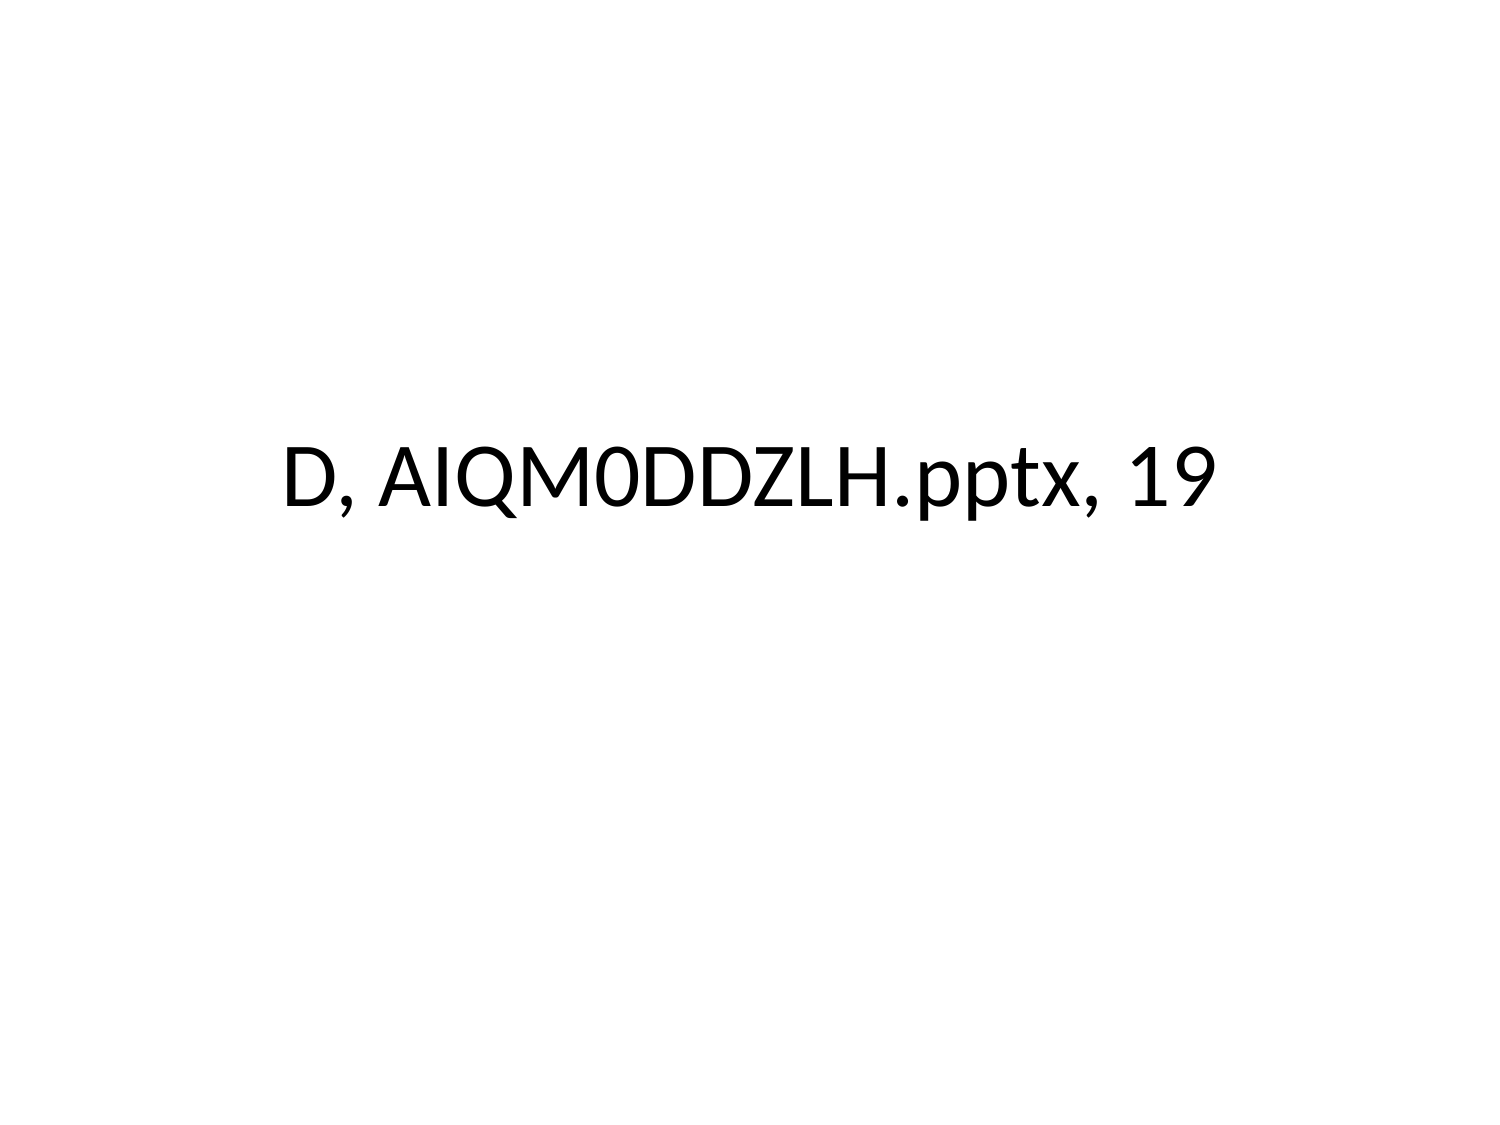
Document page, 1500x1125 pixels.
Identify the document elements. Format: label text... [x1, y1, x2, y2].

title D, AIQM0DDZLH.pptx, 19 [112, 349, 1388, 591]
